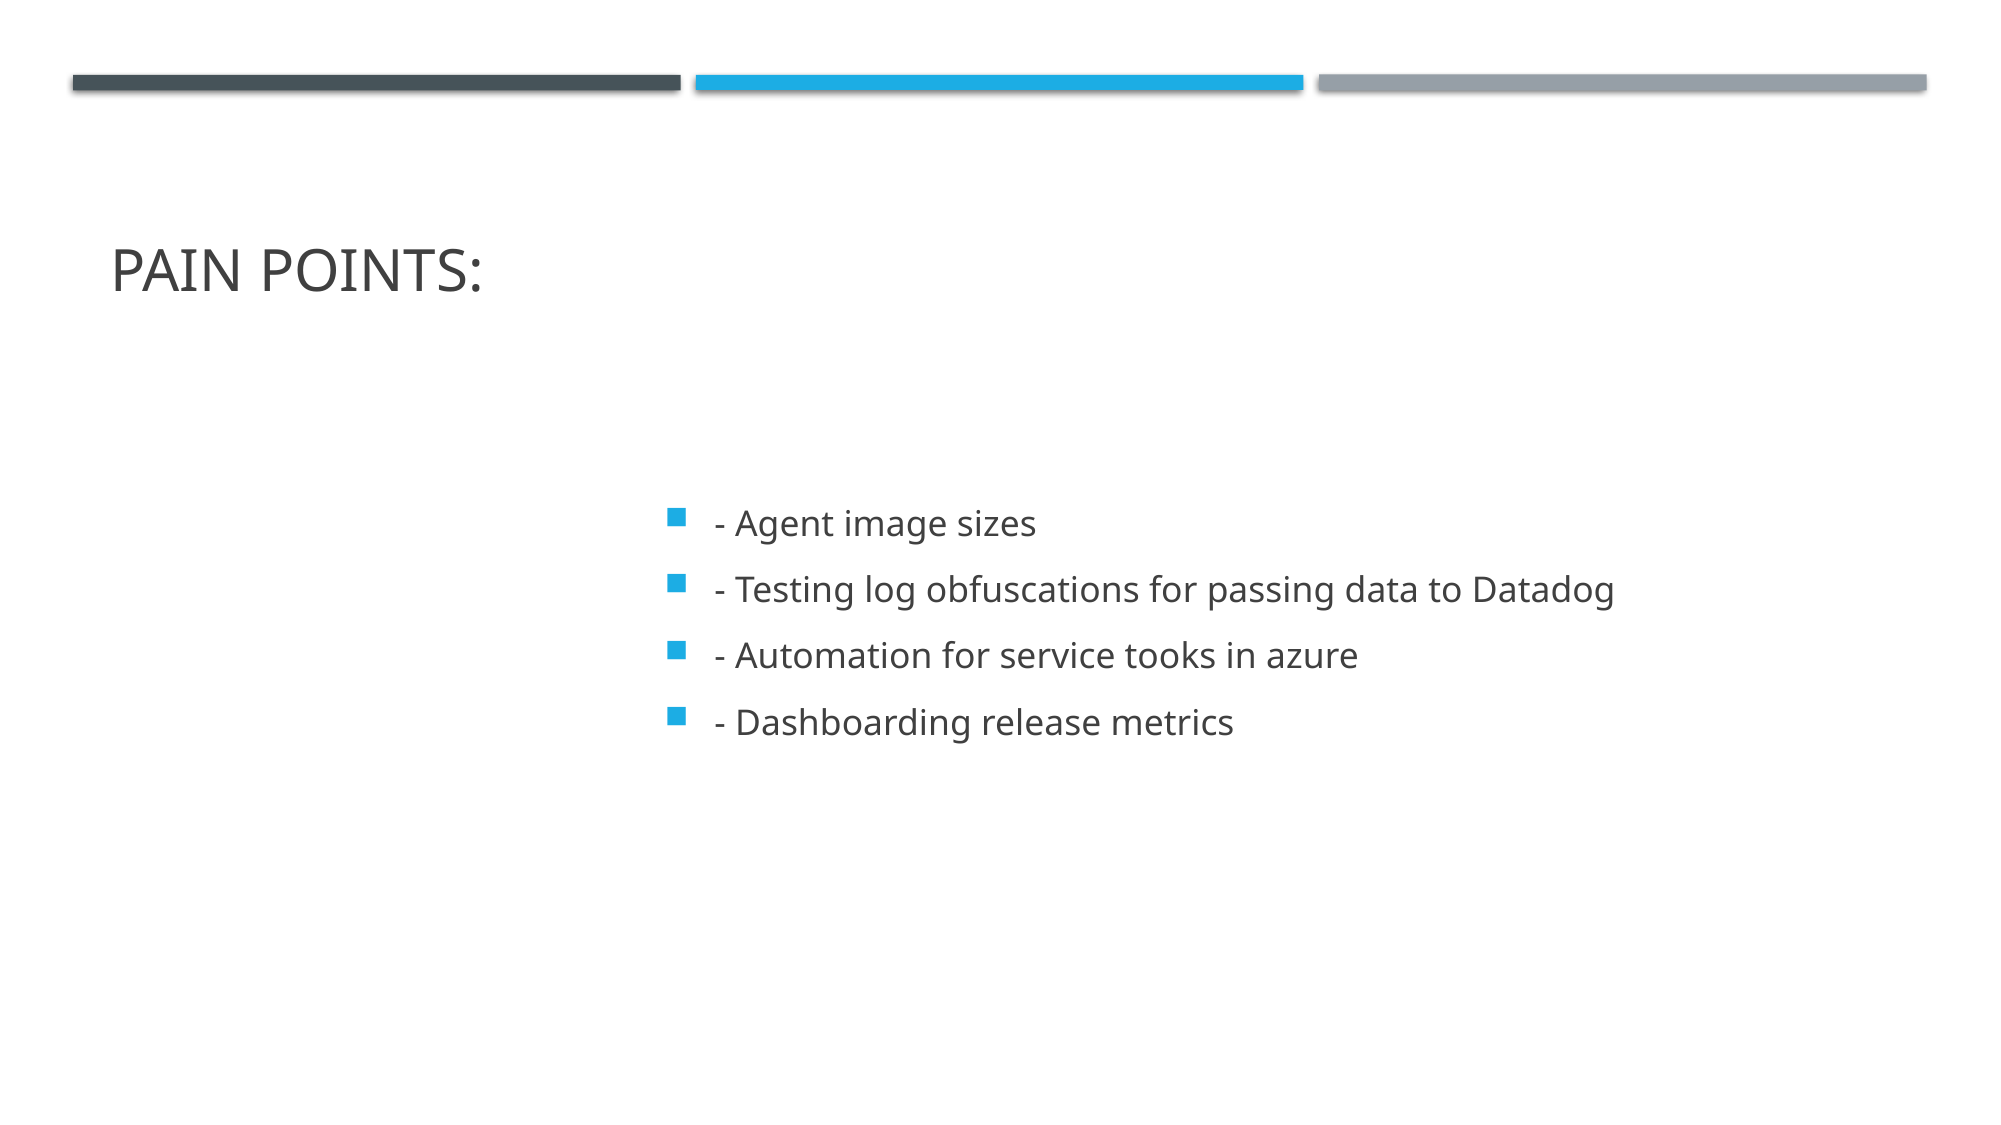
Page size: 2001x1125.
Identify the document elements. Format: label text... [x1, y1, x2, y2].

title Pain Points: [95, 115, 1905, 311]
list - Agent image sizes - Testing log obfuscations for passing data to Datadog - Automation for service tooks in azure - Dashboarding release metrics [649, 354, 1982, 951]
